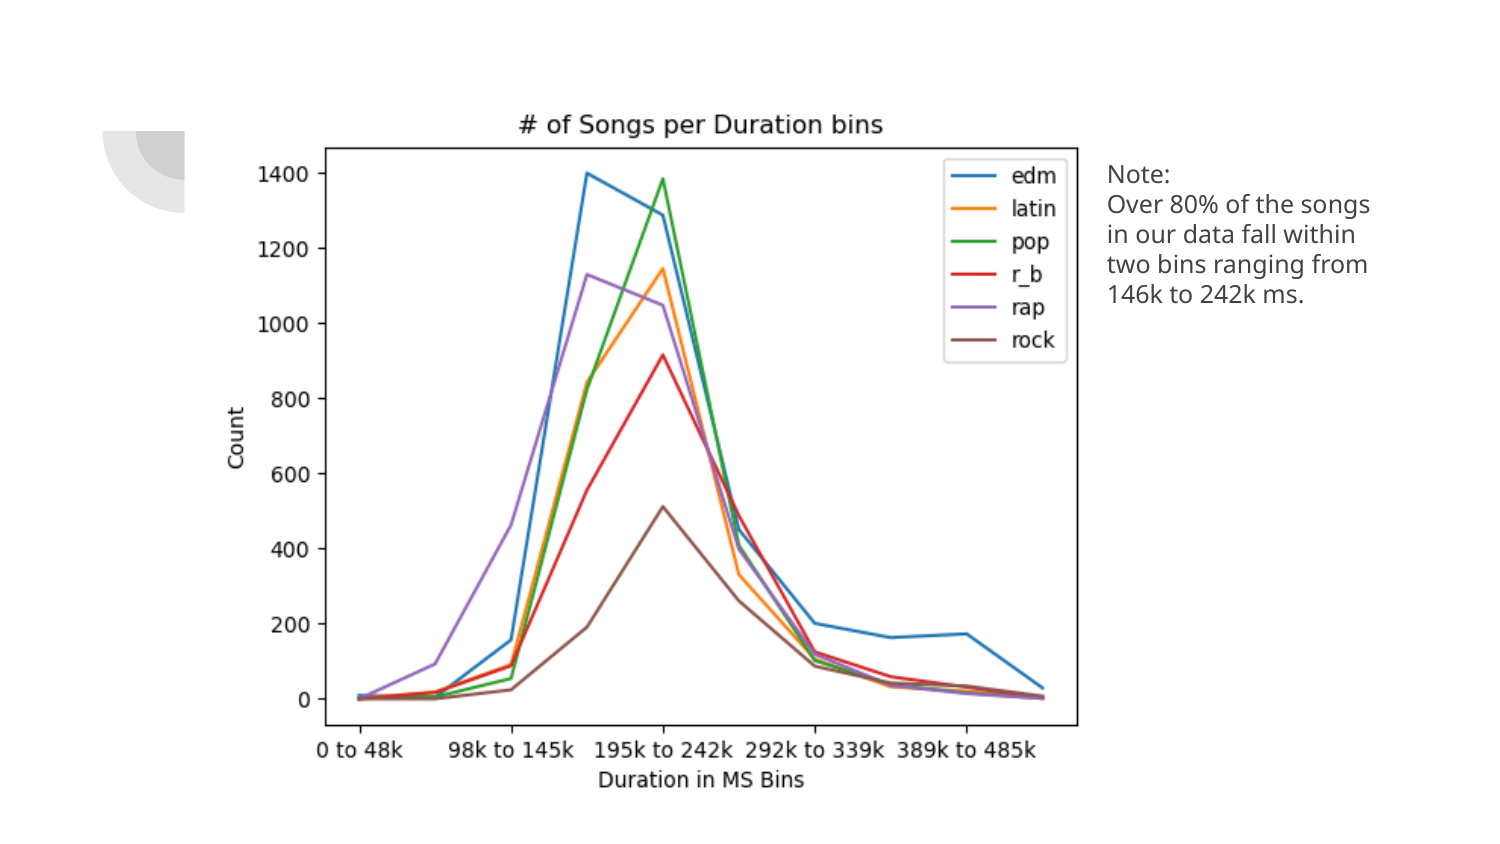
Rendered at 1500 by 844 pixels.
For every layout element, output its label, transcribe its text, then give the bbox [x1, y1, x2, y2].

picture [204, 57, 1175, 808]
text_box Note: Over 80% of the songs in our data fall within two bins ranging from 146k to 242k ms. [1179, 143, 1387, 550]
